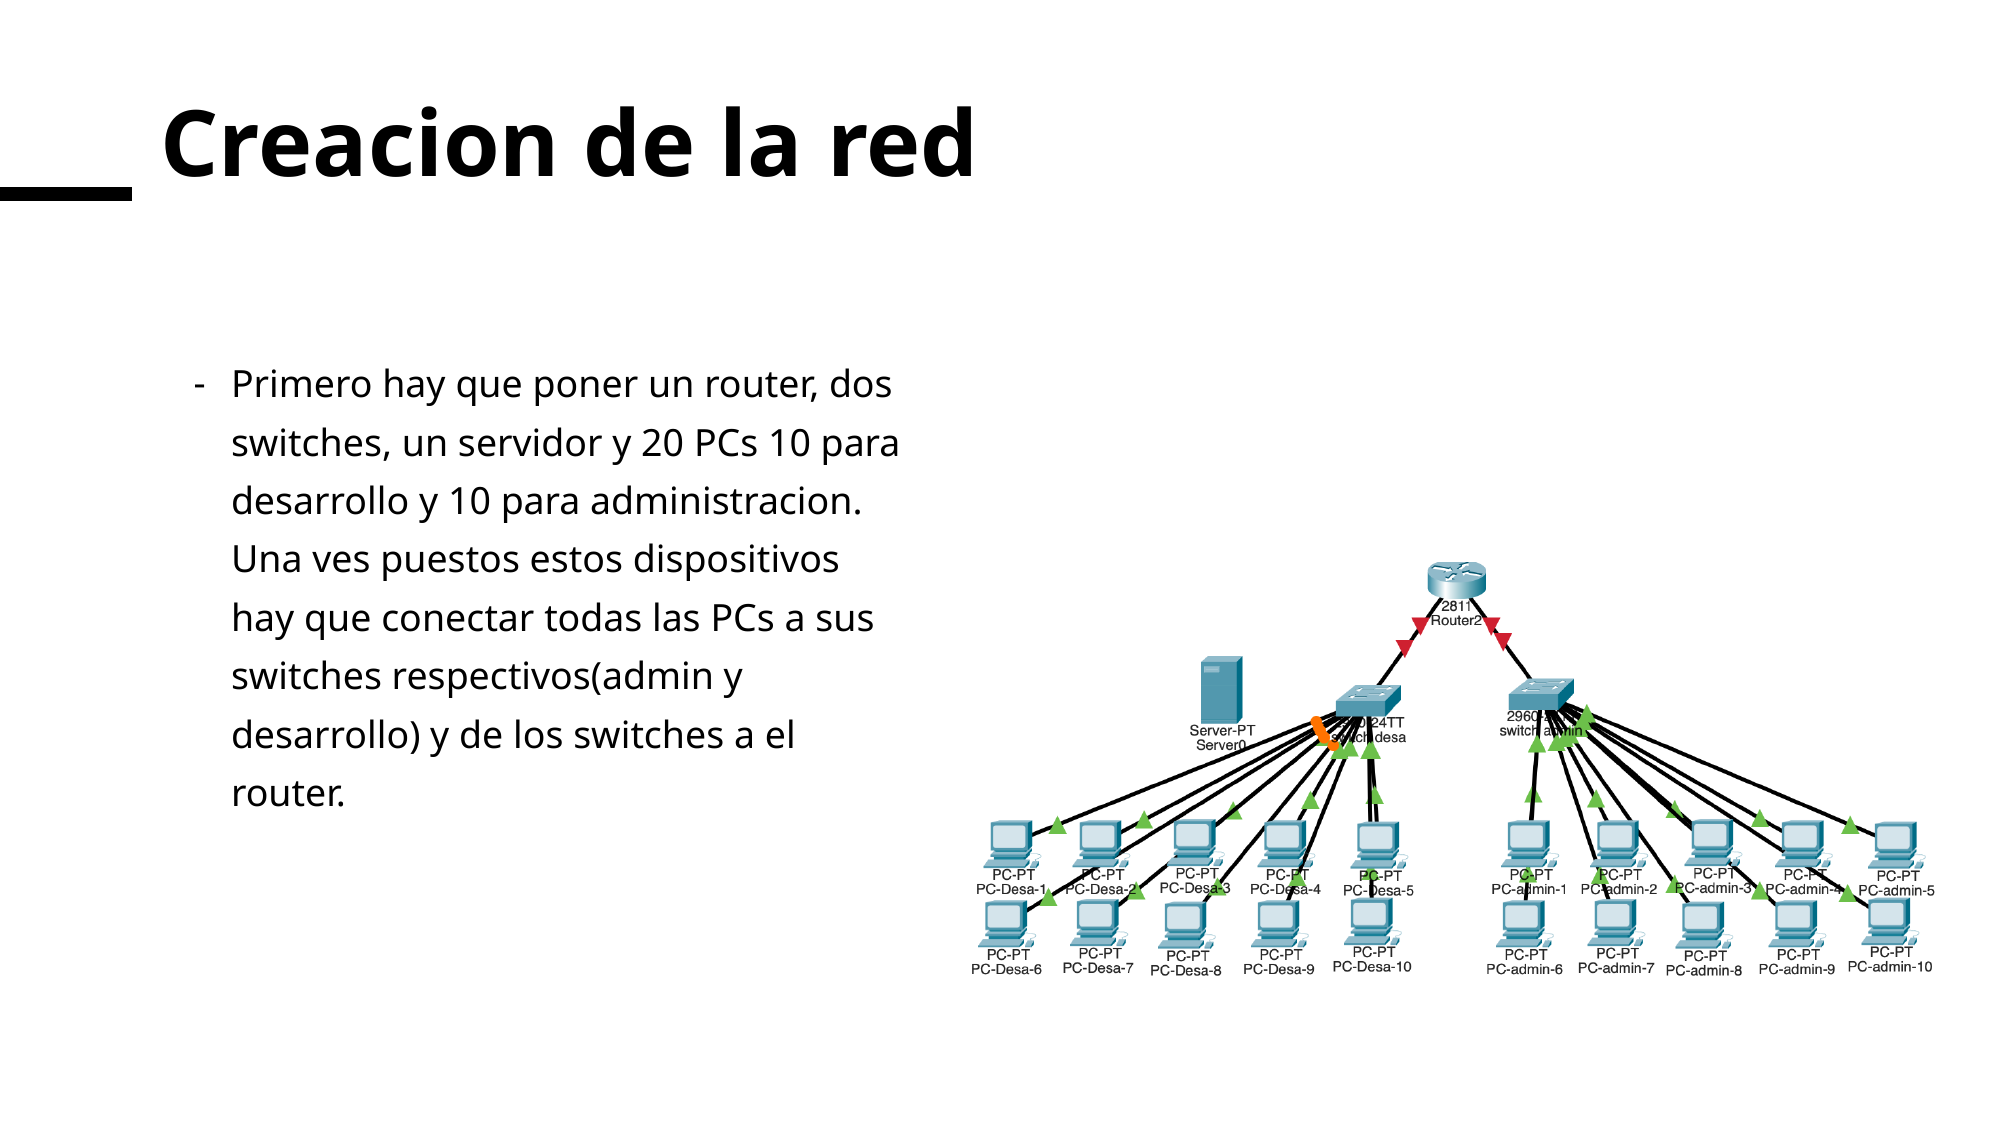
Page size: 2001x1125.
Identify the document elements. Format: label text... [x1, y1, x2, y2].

picture [959, 562, 1960, 987]
list Primero hay que poner un router, dos switches, un servidor y 20 PCs 10 para desarrollo y 10 para administracion. Una ves puestos estos dispositivos hay que conectar todas las PCs a sus switches respectivos(admin y desarrollo) y de los switches a el router. [178, 339, 921, 1032]
title Creacion de la red [145, 94, 1774, 307]
